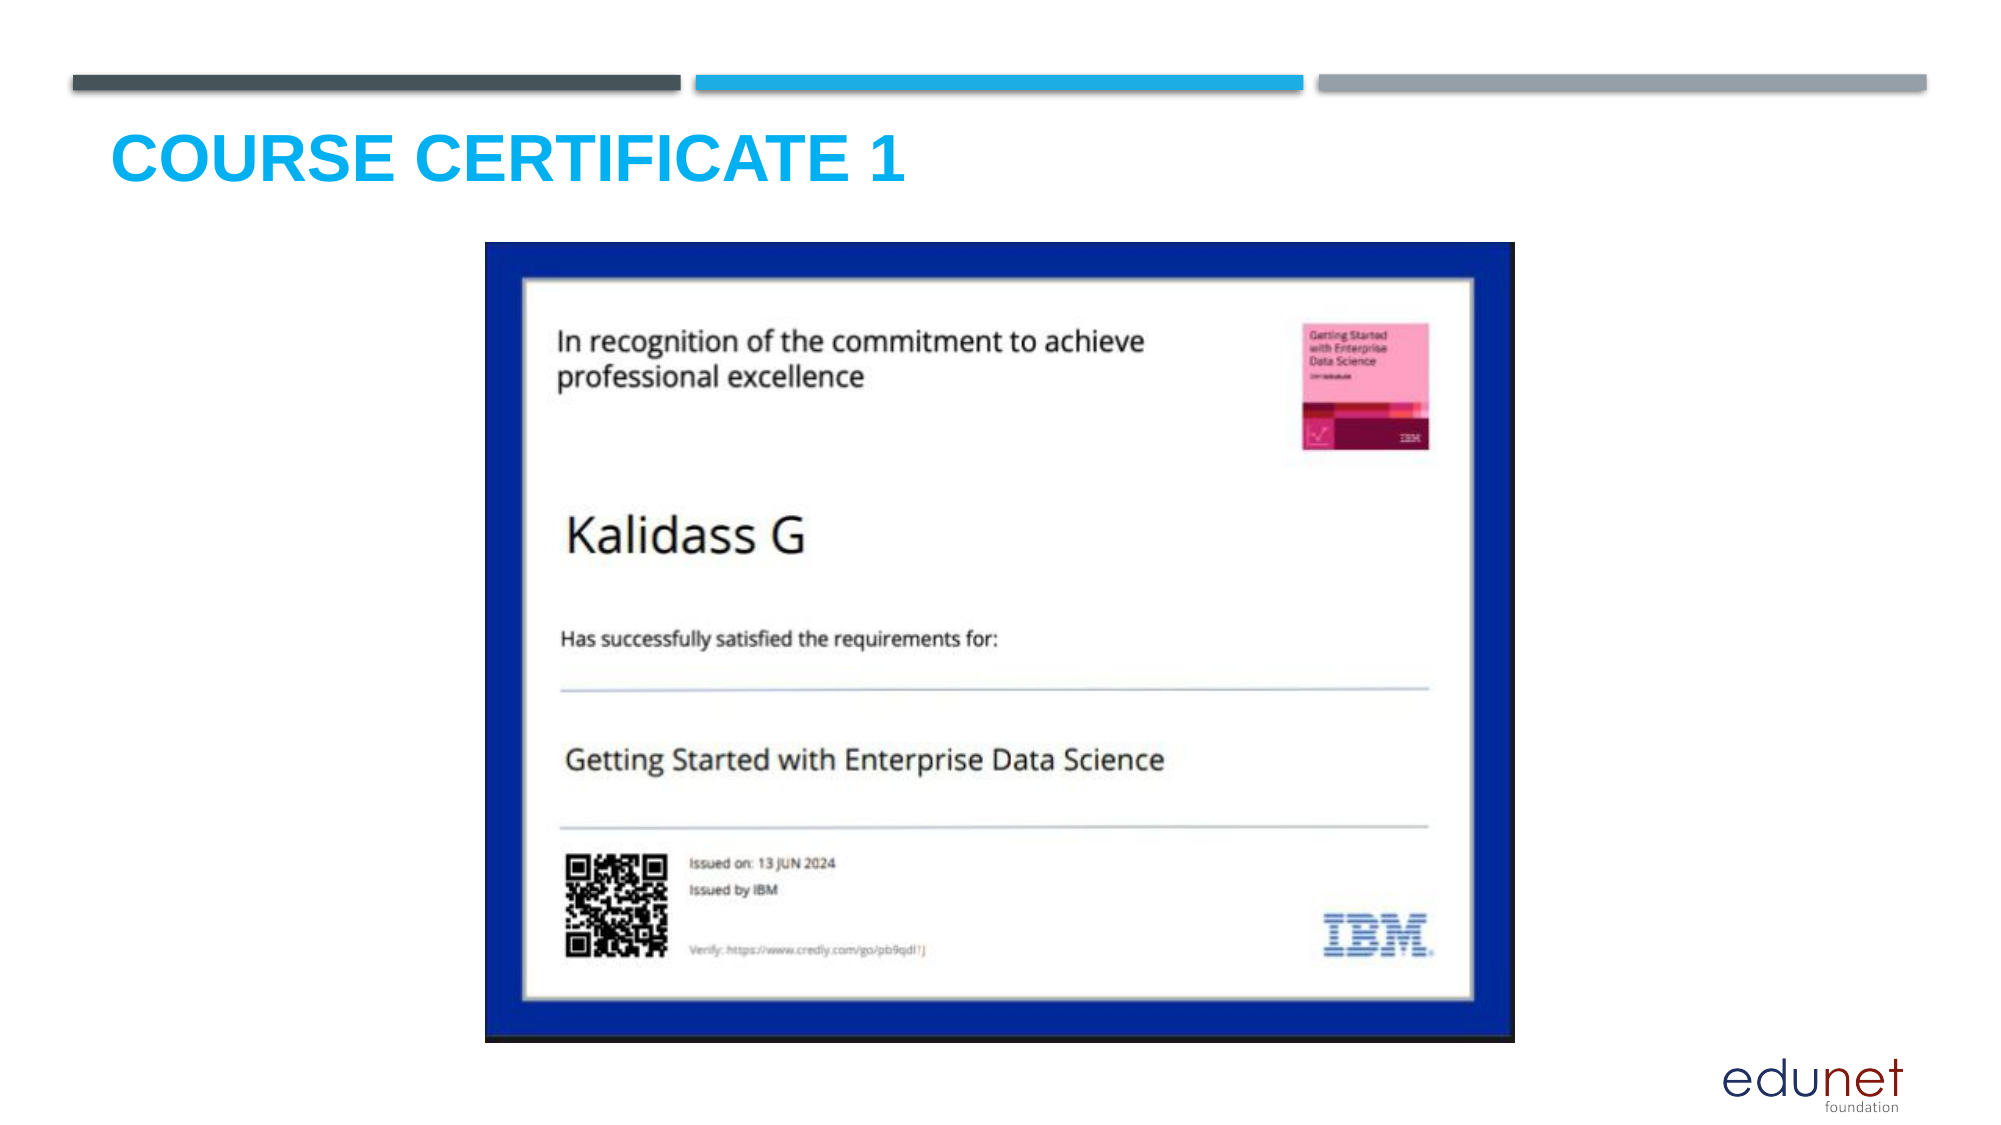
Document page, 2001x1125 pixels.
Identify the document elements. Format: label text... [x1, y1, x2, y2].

picture [485, 241, 1515, 1043]
picture [1719, 1056, 1905, 1116]
title course certificate 1 [95, 115, 1905, 203]
